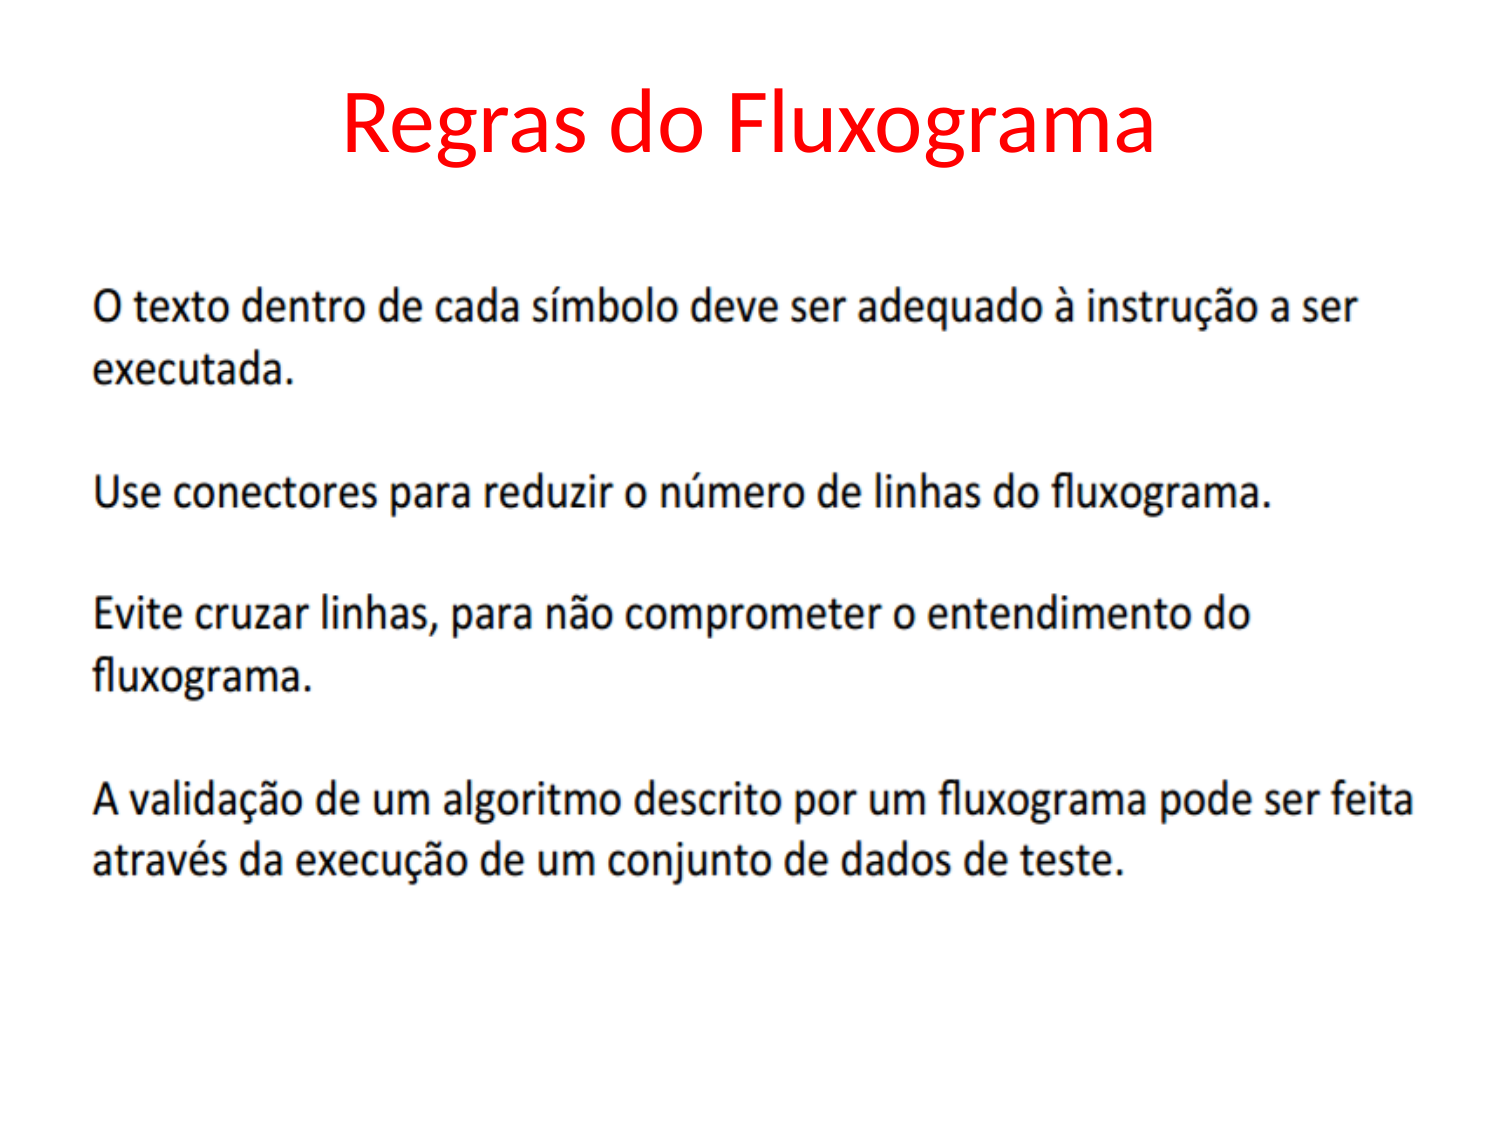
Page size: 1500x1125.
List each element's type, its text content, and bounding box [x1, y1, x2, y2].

title Regras do Fluxograma [75, 45, 1425, 188]
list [70, 280, 1466, 950]
